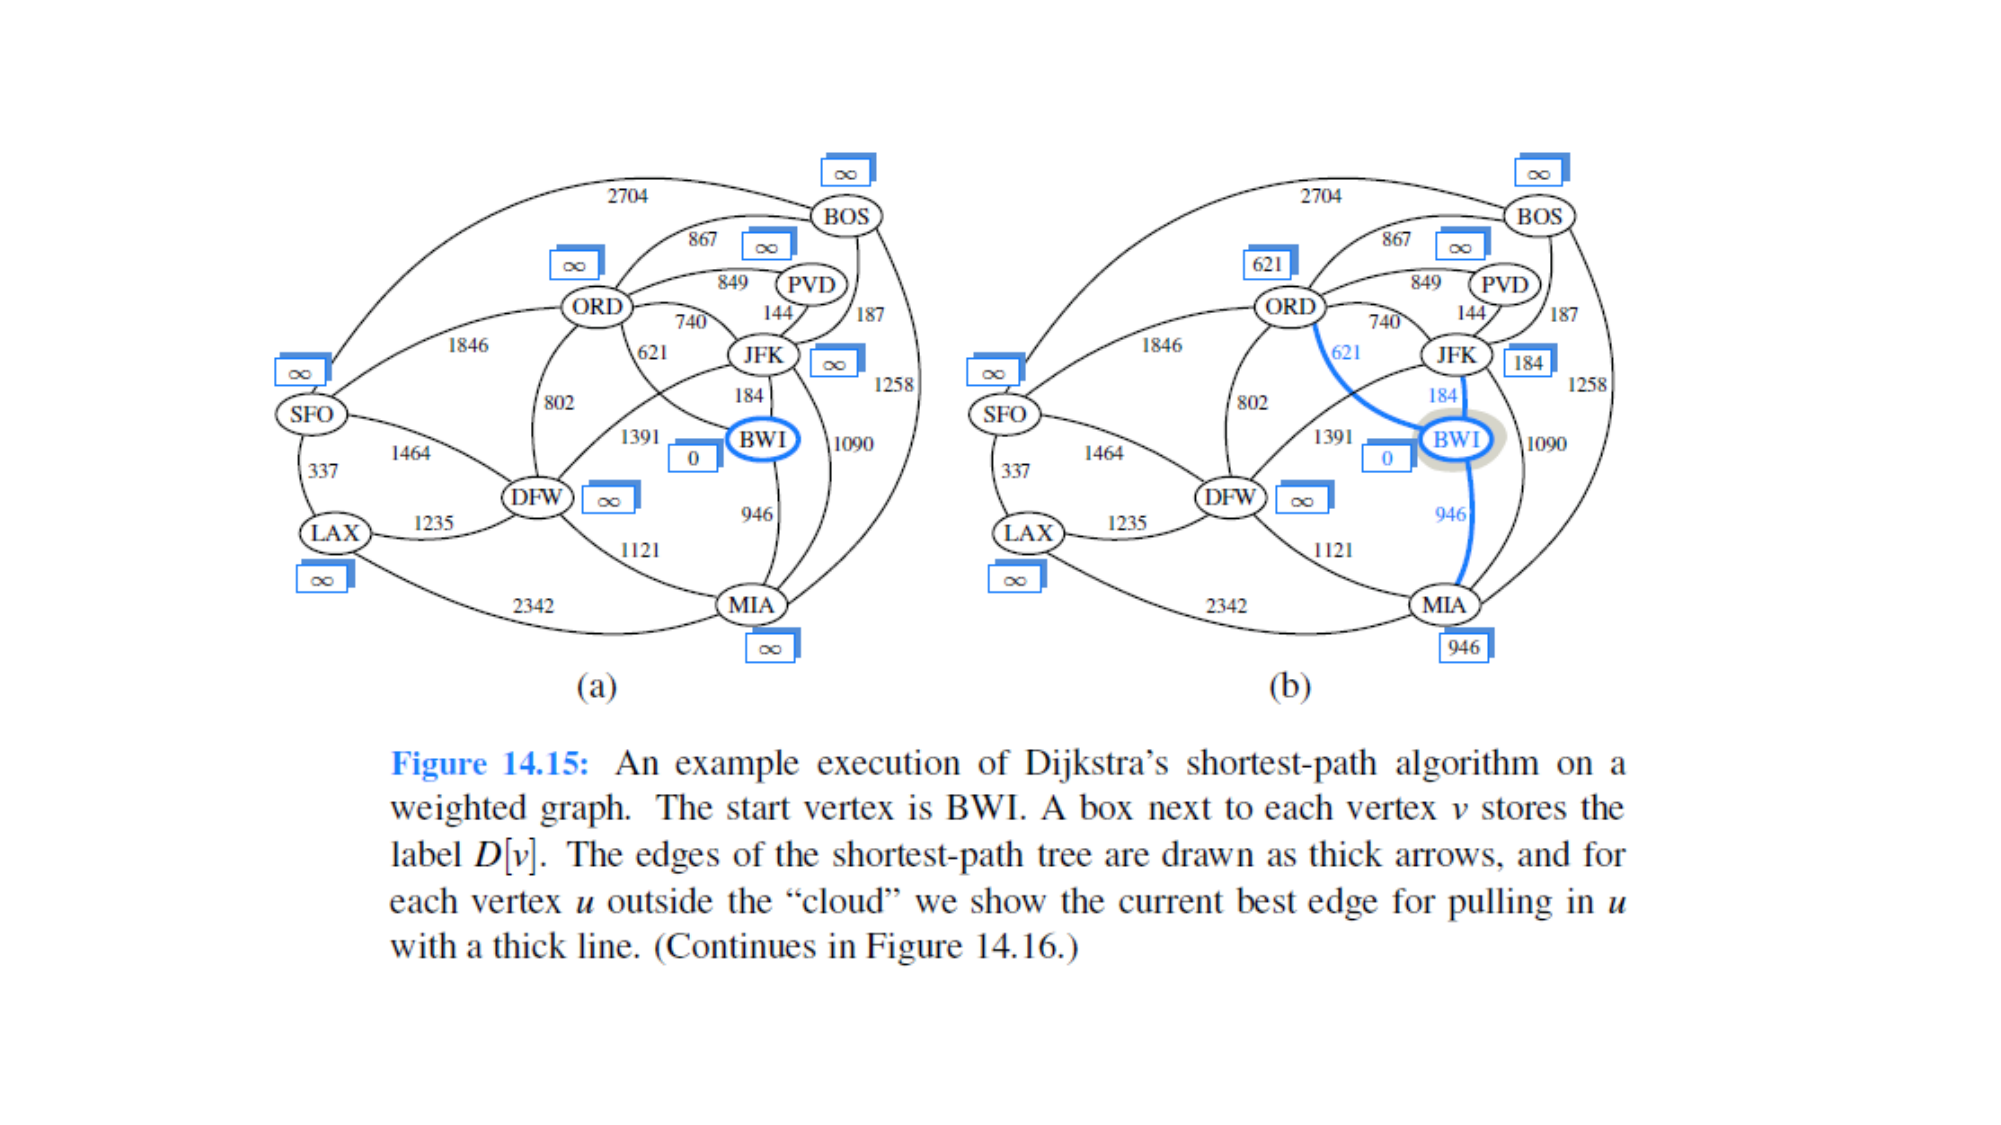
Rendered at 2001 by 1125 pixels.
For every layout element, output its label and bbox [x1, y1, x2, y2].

picture [259, 122, 1646, 981]
